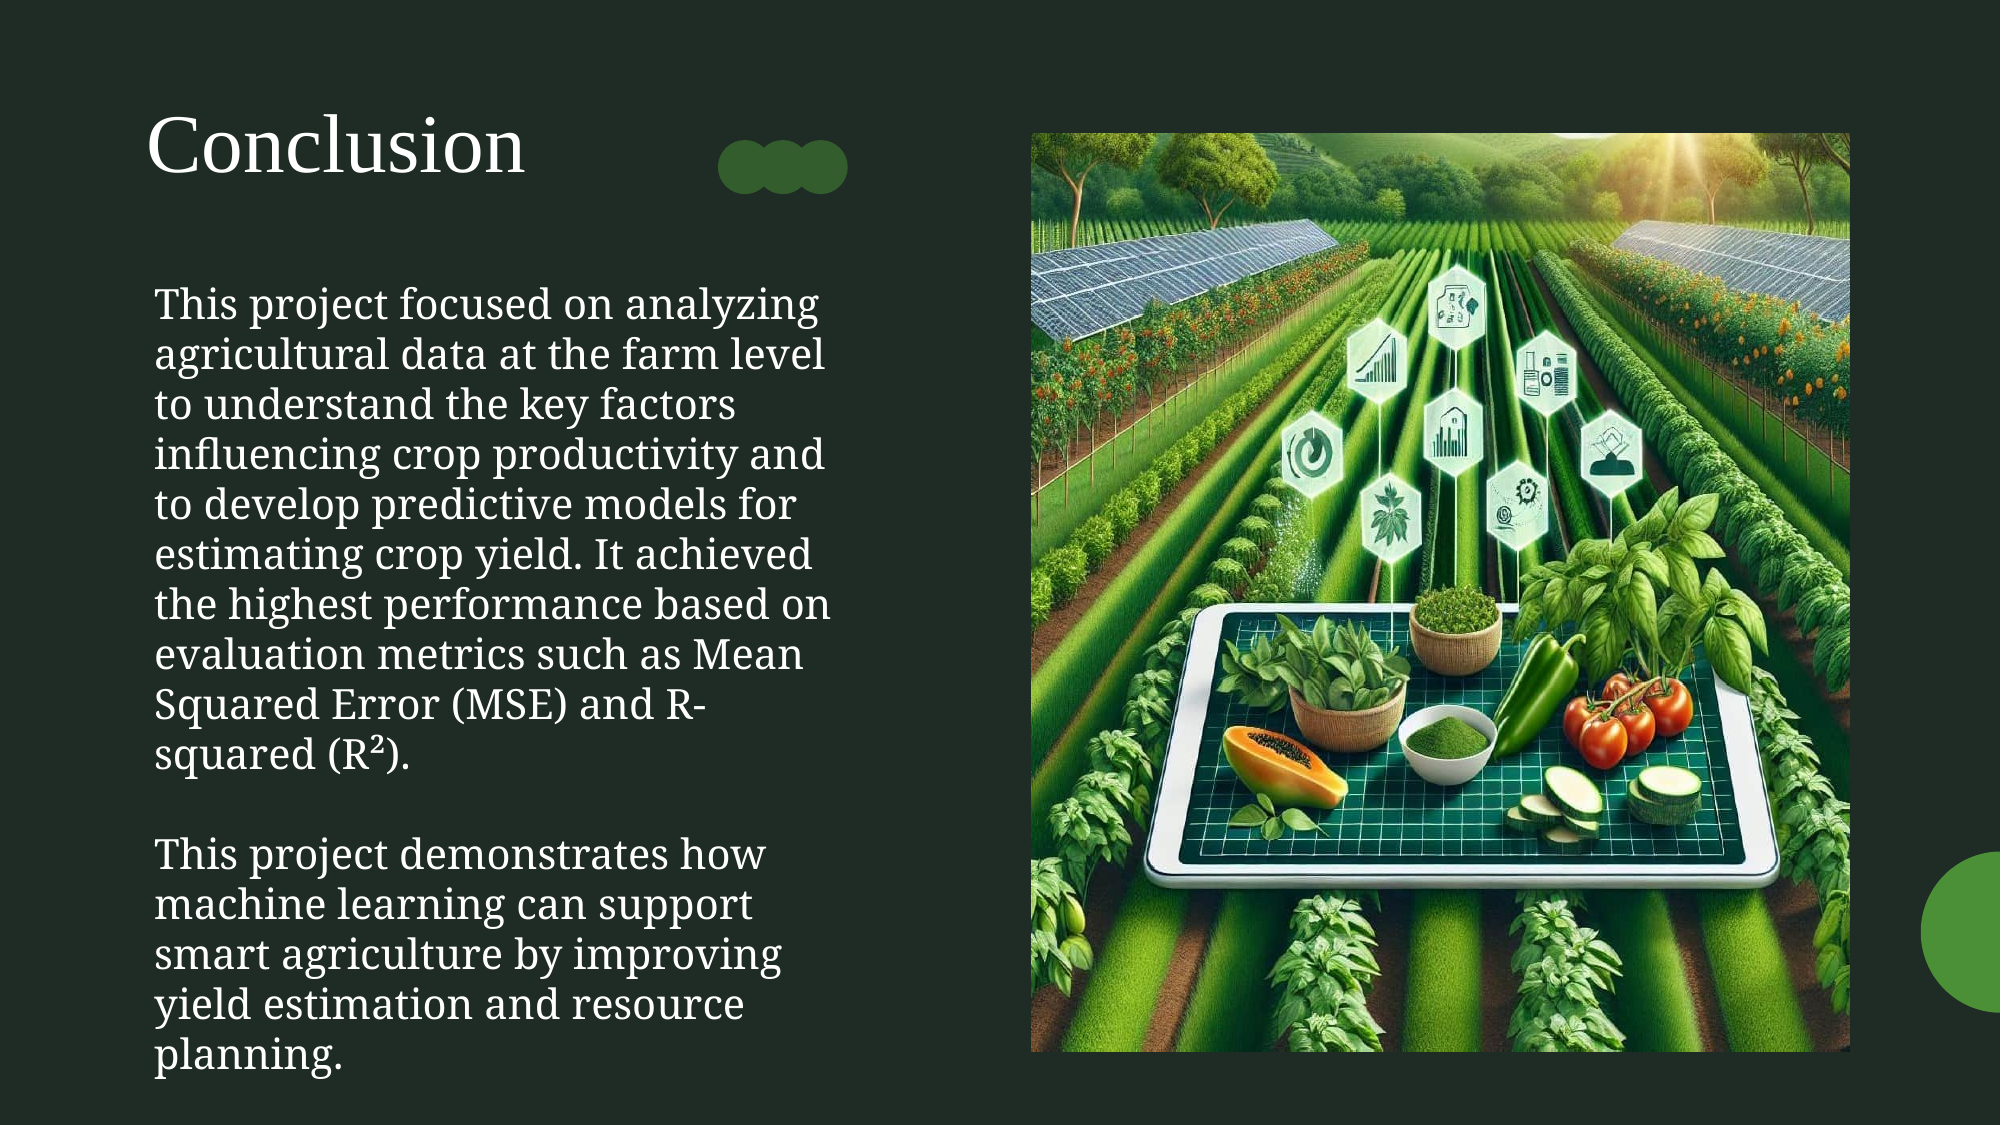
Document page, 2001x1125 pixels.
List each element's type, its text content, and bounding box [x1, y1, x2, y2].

text_box This project focused on analyzing agricultural data at the farm level to understand the key factors influencing crop productivity and to develop predictive models for estimating crop yield. It achieved the highest performance based on evaluation metrics such as Mean Squared Error (MSE) and R-squared (R²). This project demonstrates how machine learning can support smart agriculture by improving yield estimation and resource planning. [139, 270, 879, 1086]
text_box [1920, 851, 2000, 1013]
text_box [717, 140, 848, 195]
picture [1031, 133, 1850, 1052]
text_box Conclusion [131, 82, 606, 197]
